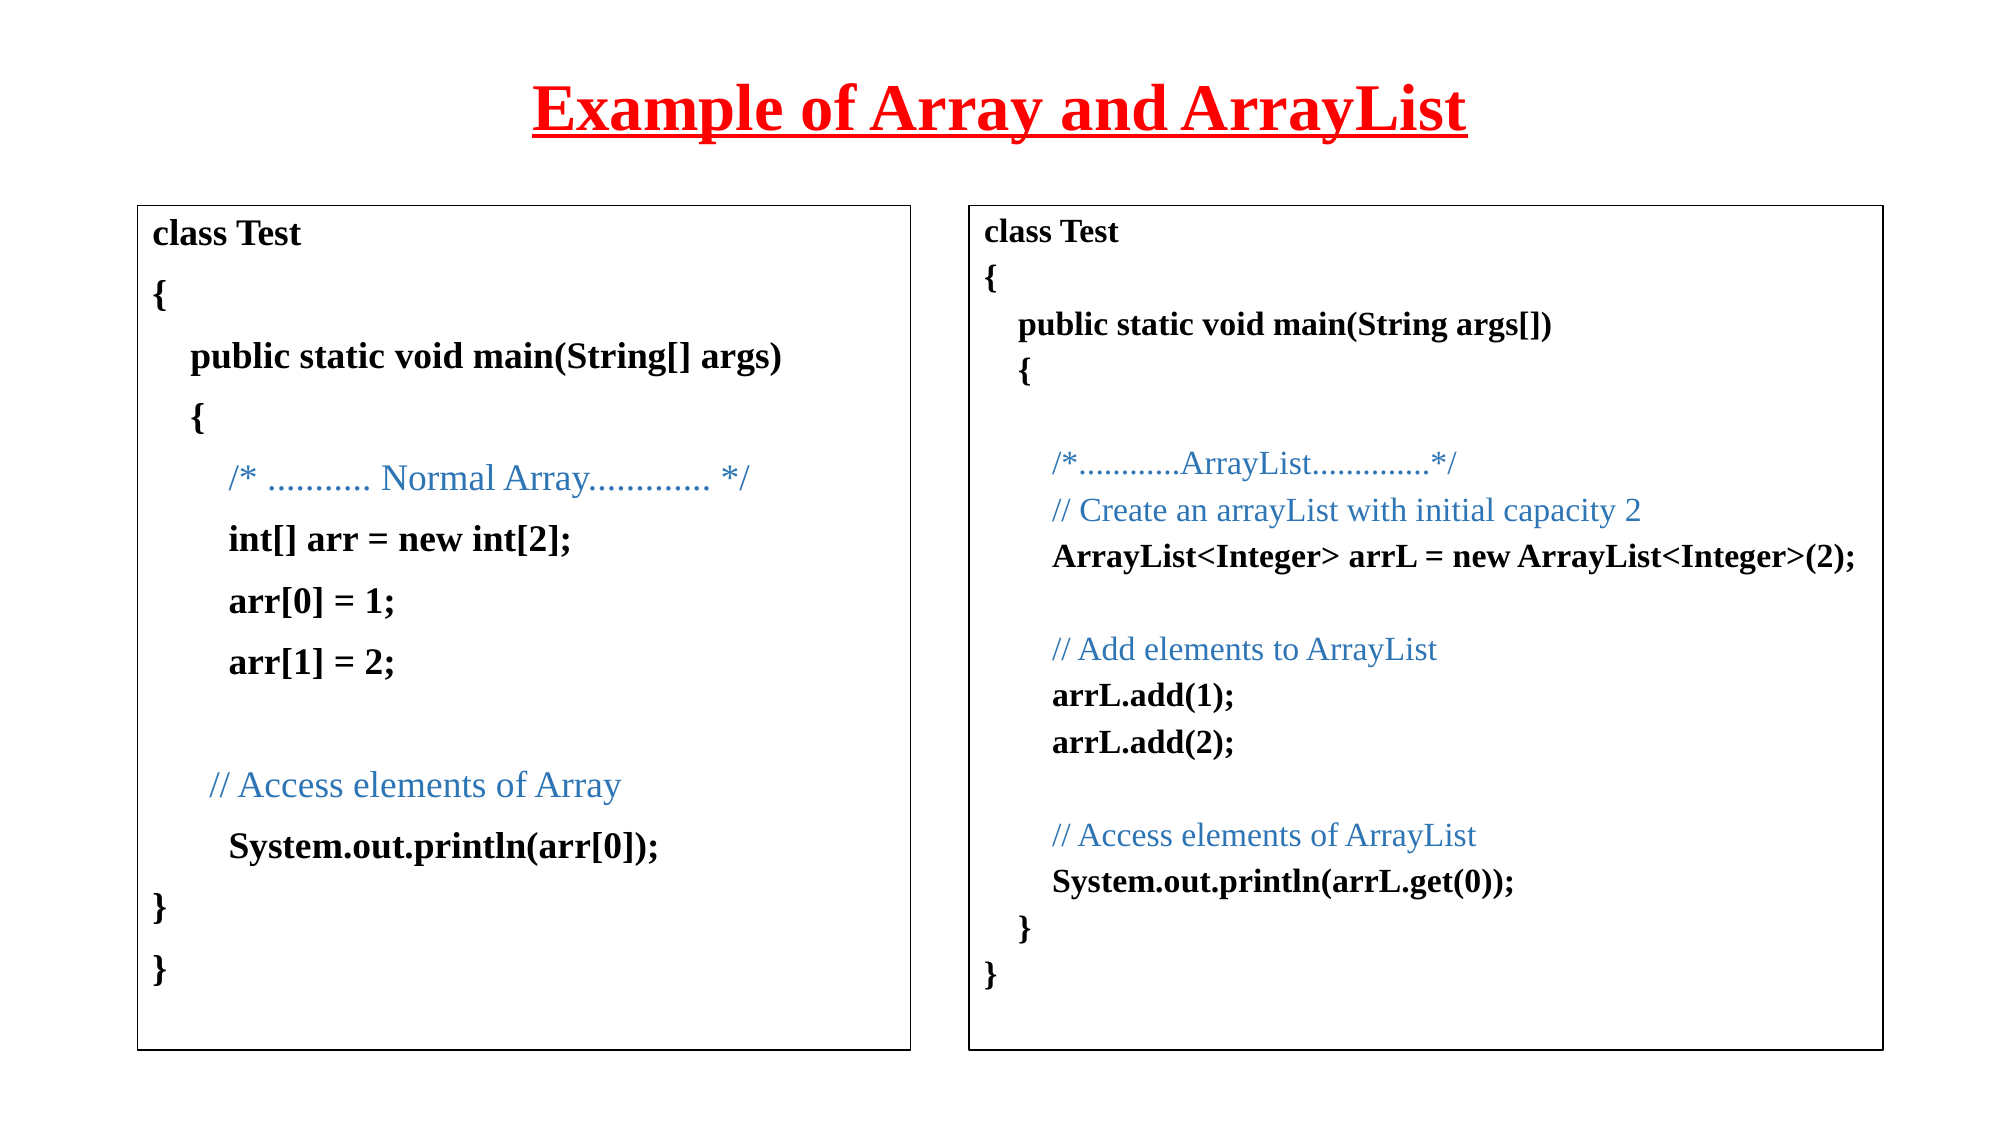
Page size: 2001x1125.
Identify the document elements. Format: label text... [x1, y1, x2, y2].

title Example of Array and ArrayList [137, 0, 1863, 218]
list class Test { public static void main(String[] args) { /* ........... Normal Array............. */ int[] arr = new int[2]; arr[0] = 1; arr[1] = 2; // Access elements of Array System.out.println(arr[0]); } } [137, 205, 911, 1050]
text_box class Test { public static void main(String args[]) { /*............ArrayList..............*/ // Create an arrayList with initial capacity 2 ArrayList<Integer> arrL = new ArrayList<Integer>(2); // Add elements to ArrayList arrL.add(1); arrL.add(2); // Access elements of ArrayList System.out.println(arrL.get(0)); } } [969, 205, 1884, 1050]
